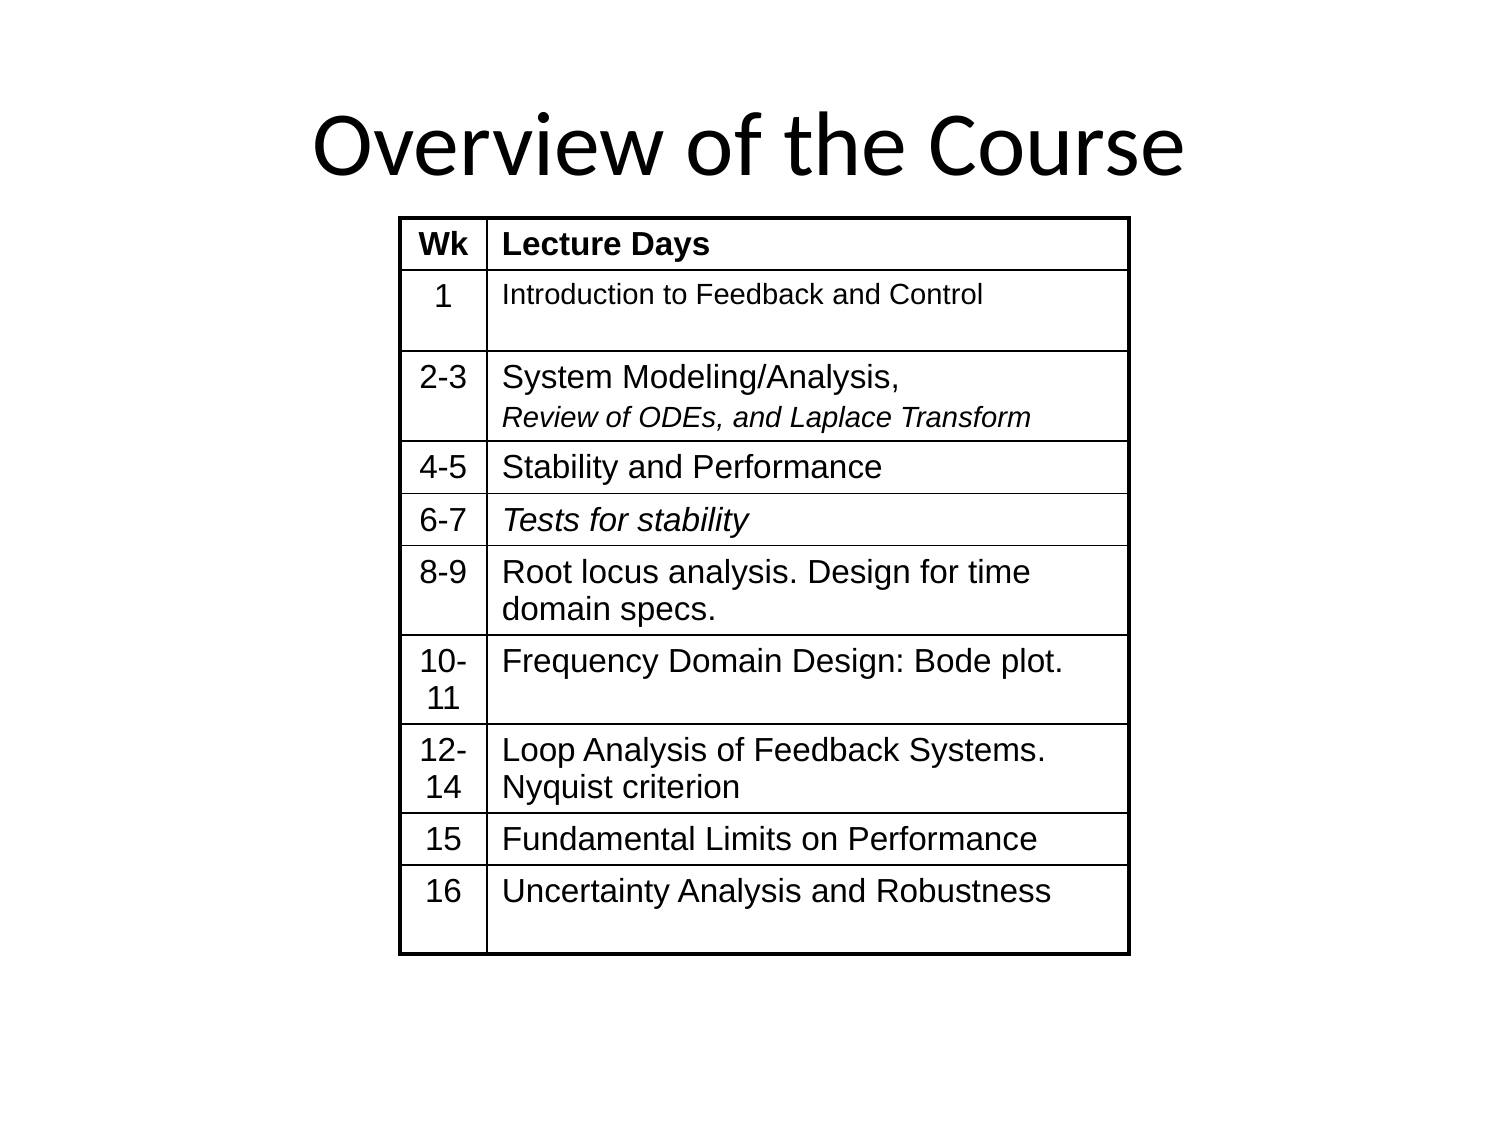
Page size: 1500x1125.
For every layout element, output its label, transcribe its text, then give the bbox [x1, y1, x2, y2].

table_cell 16 [402, 866, 486, 952]
table_cell 15 [402, 814, 486, 864]
table_cell Loop Analysis of Feedback Systems. Nyquist criterion [488, 725, 1127, 812]
table_cell Uncertainty Analysis and Robustness [488, 866, 1127, 952]
table_cell 4-5 [402, 442, 486, 493]
table_cell 2-3 [402, 352, 486, 440]
table_cell 6-7 [402, 494, 486, 545]
table_cell 12-14 [402, 725, 486, 812]
table_cell Stability and Performance [488, 442, 1127, 493]
title Overview of the Course [75, 45, 1425, 233]
table_cell 8-9 [402, 546, 486, 634]
table_cell 10-11 [402, 636, 486, 723]
table_header Lecture Days [488, 220, 1127, 269]
table_cell 1 [402, 271, 486, 350]
table_cell System Modeling/Analysis, Review of ODEs, and Laplace Transform [488, 352, 1127, 440]
table_cell Tests for stability [488, 494, 1127, 545]
table_cell Introduction to Feedback and Control [488, 271, 1127, 350]
table_header Wk [402, 220, 486, 269]
table_cell Frequency Domain Design: Bode plot. [488, 636, 1127, 723]
table_cell Fundamental Limits on Performance [488, 814, 1127, 864]
table_cell Root locus analysis. Design for time domain specs. [488, 546, 1127, 634]
